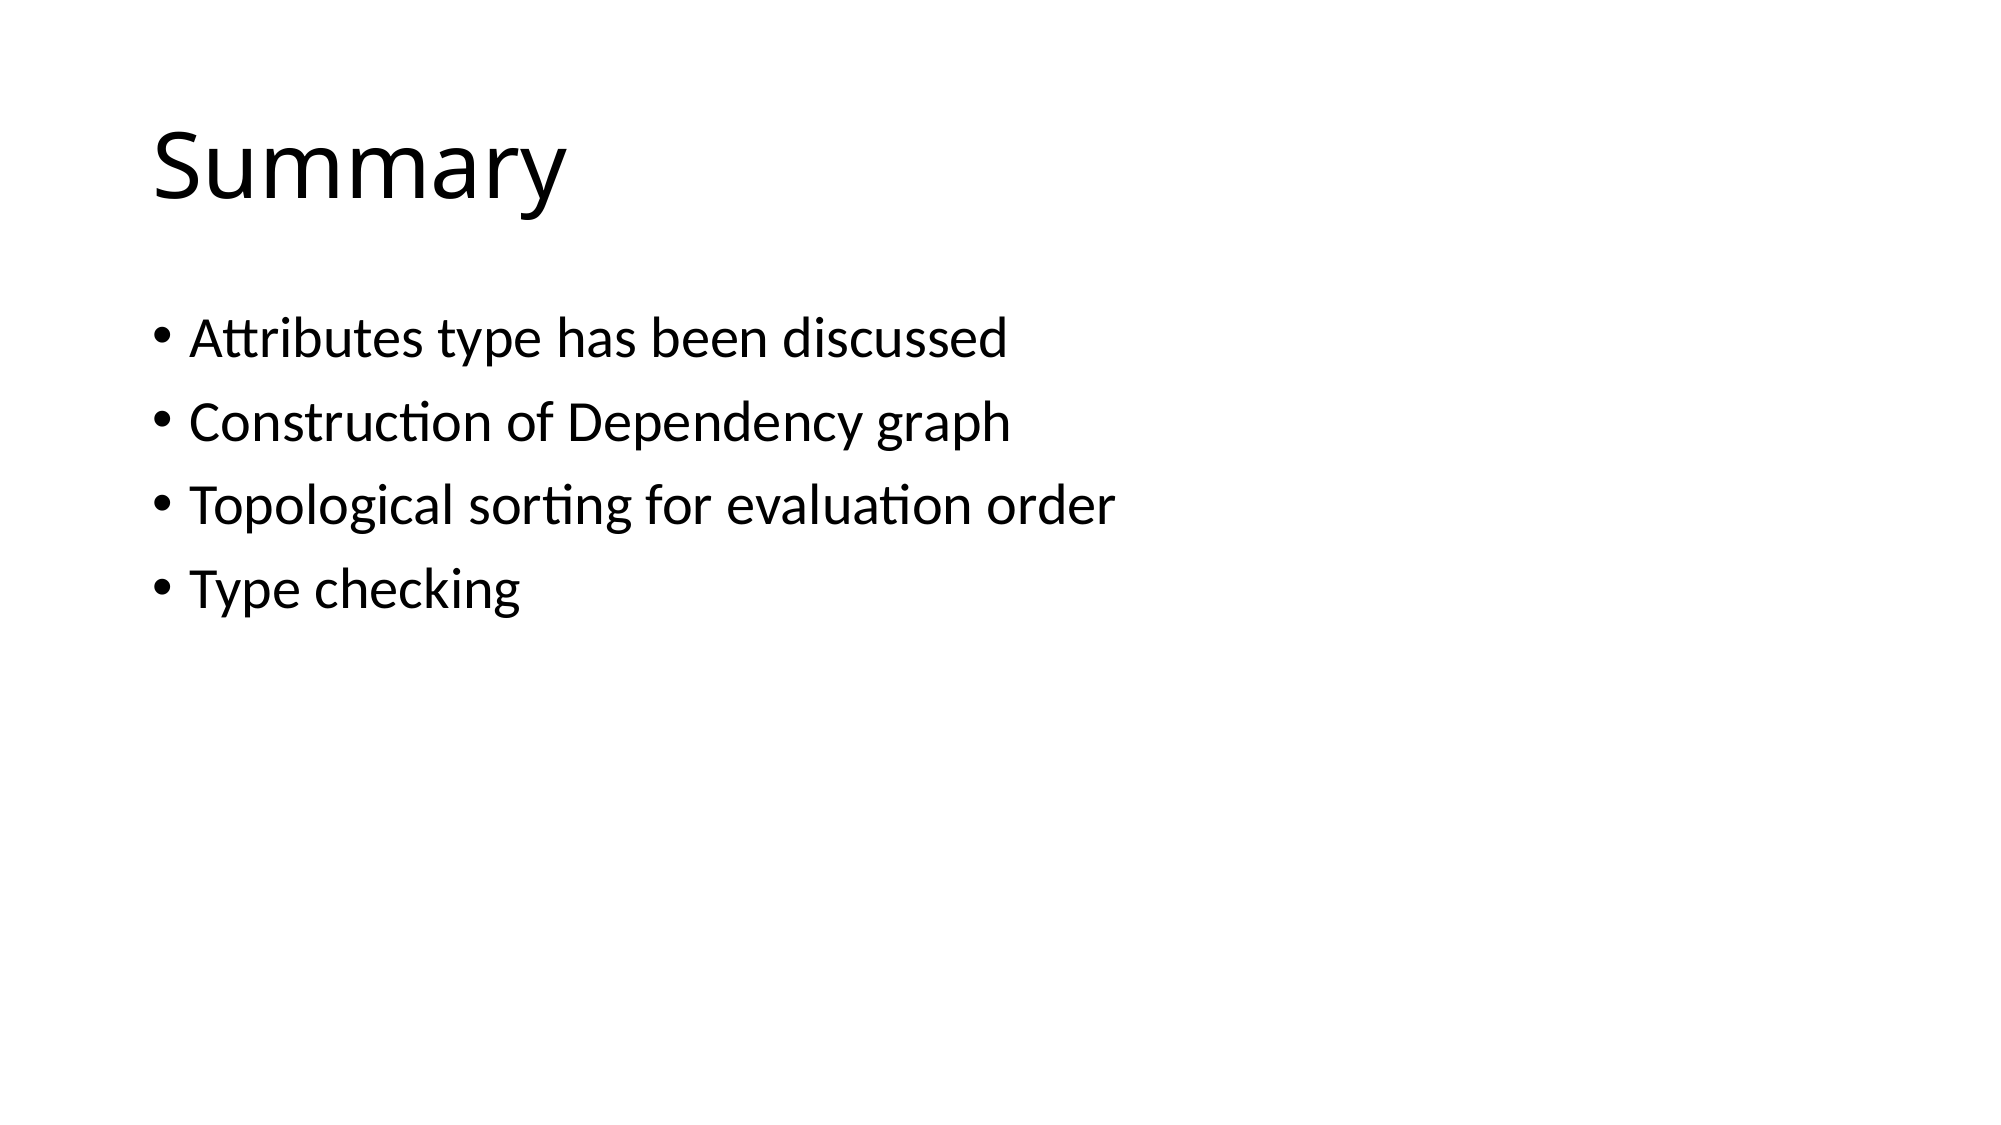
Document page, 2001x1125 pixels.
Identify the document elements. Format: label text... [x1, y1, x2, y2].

list Attributes type has been discussed Construction of Dependency graph Topological sorting for evaluation order Type checking [137, 299, 1863, 1014]
title Summary [137, 59, 1863, 278]
